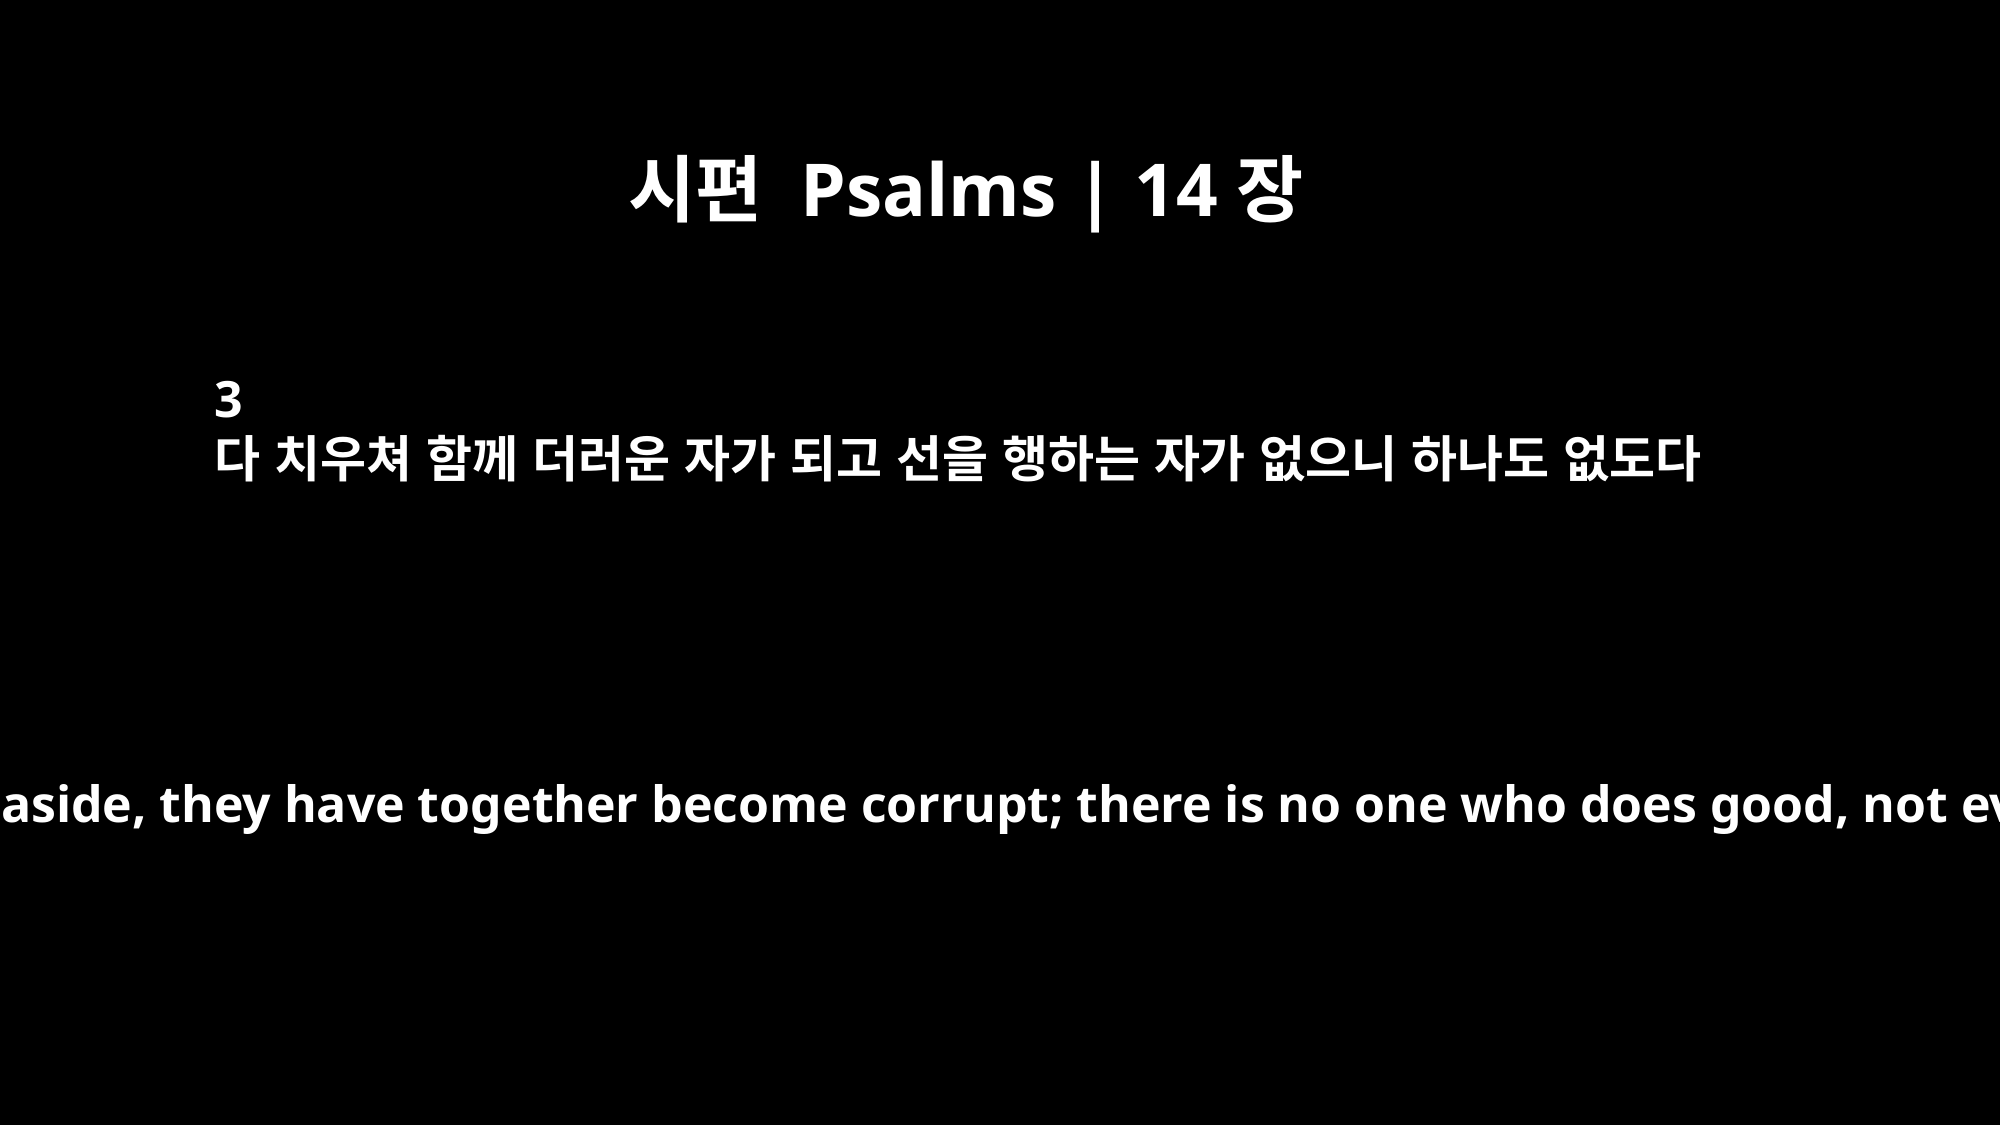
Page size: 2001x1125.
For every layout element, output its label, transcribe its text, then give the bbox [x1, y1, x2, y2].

text_box 3 다 치우쳐 함께 더러운 자가 되고 선을 행하는 자가 없으니 하나도 없도다 [199, 359, 1718, 495]
text_box 시편 Psalms | 14장 [613, 136, 1319, 239]
text_box All have turned aside, they have together become corrupt; there is no one who does good, not even one. [0, 764, 2000, 840]
